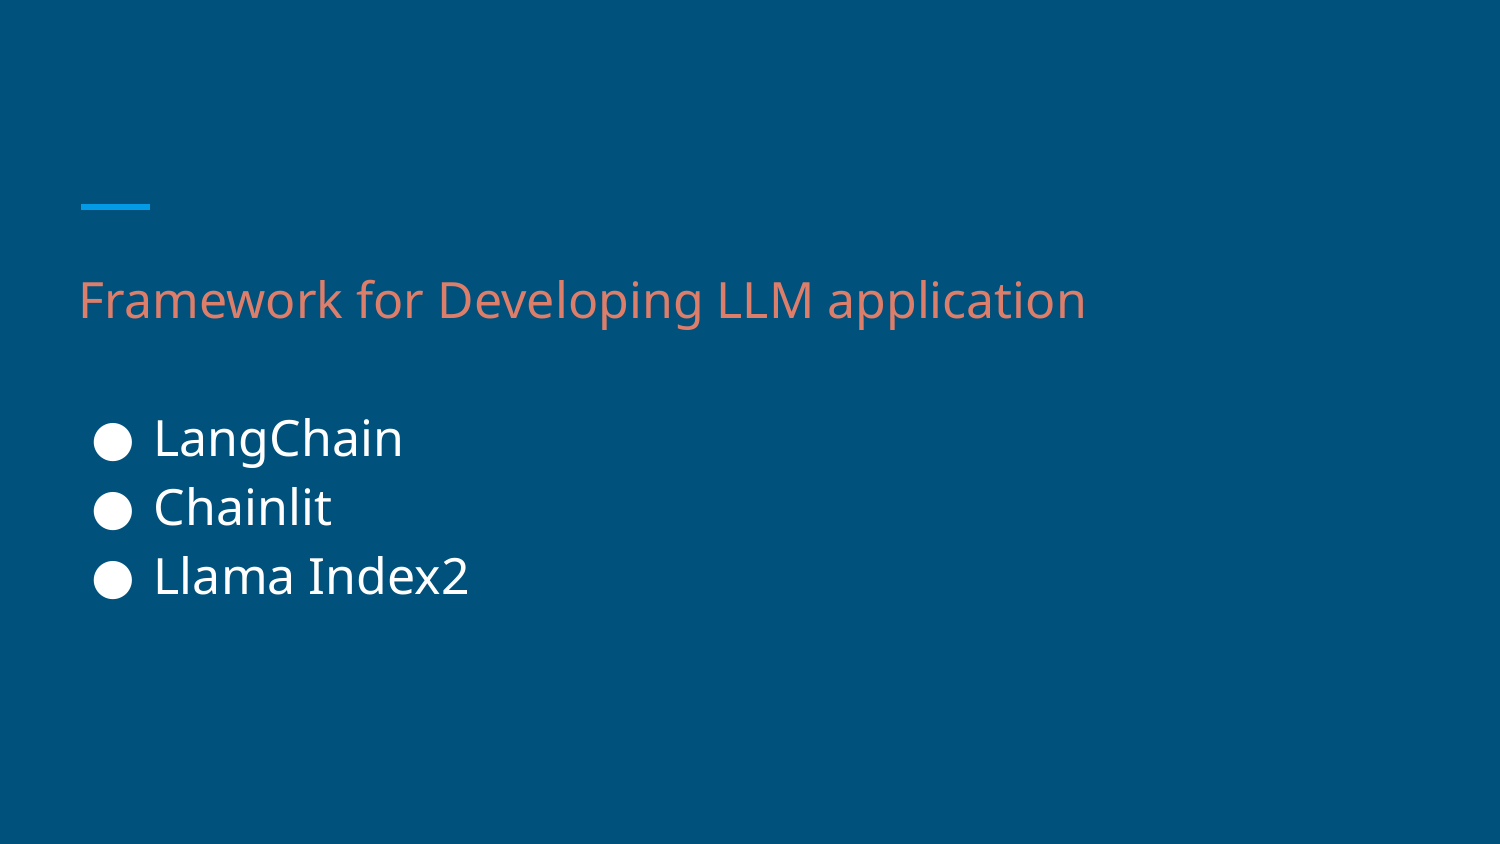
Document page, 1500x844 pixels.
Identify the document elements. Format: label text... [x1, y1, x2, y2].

list Framework for Developing LLM application LangChain Chainlit Llama Index2 [63, 244, 1437, 750]
